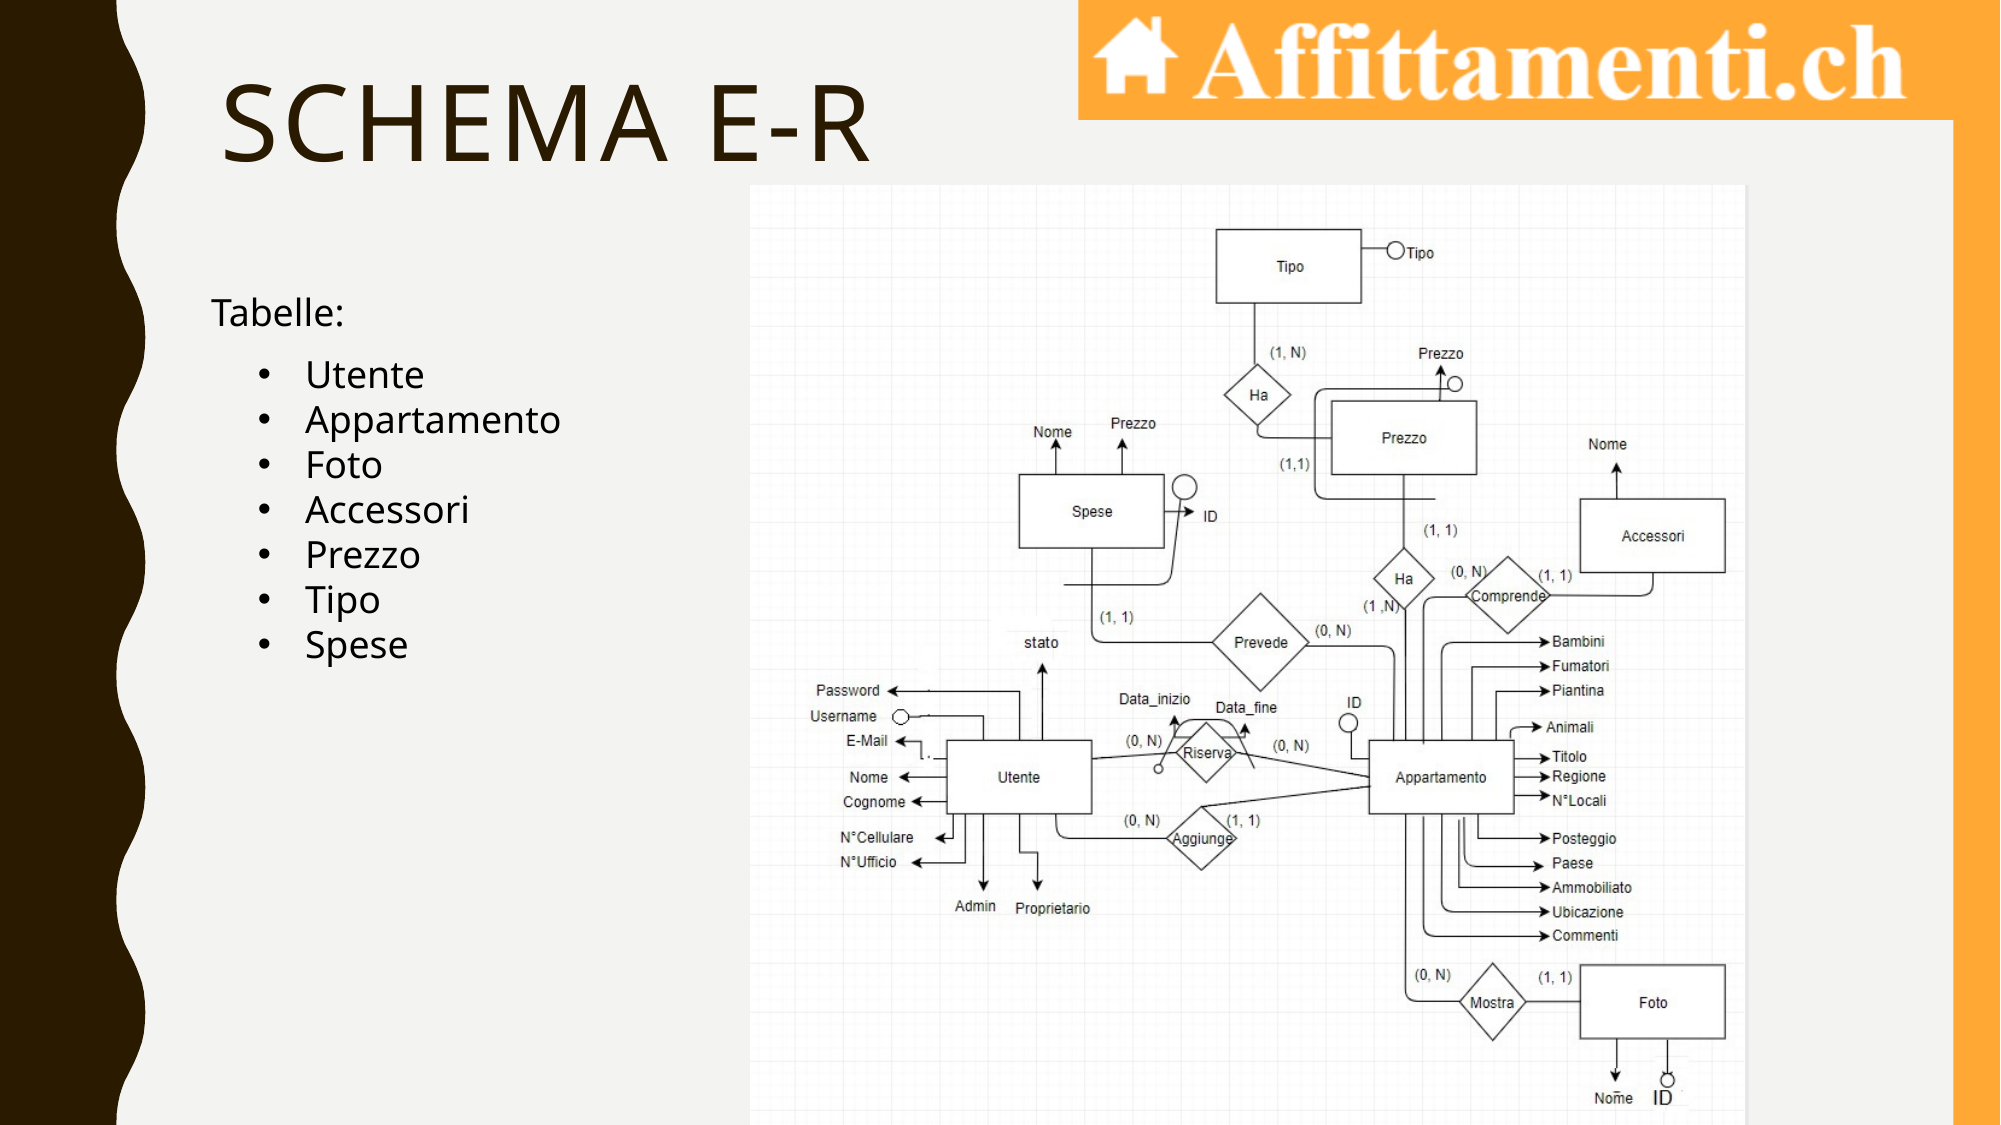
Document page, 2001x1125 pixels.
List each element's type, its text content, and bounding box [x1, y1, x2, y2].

text_box Utente Appartamento Foto Accessori Prezzo Tipo Spese [243, 343, 577, 674]
title Schema e-r [205, 62, 1875, 308]
text_box Tabelle: [196, 281, 360, 342]
picture [1078, 0, 1958, 120]
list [750, 185, 1749, 1125]
